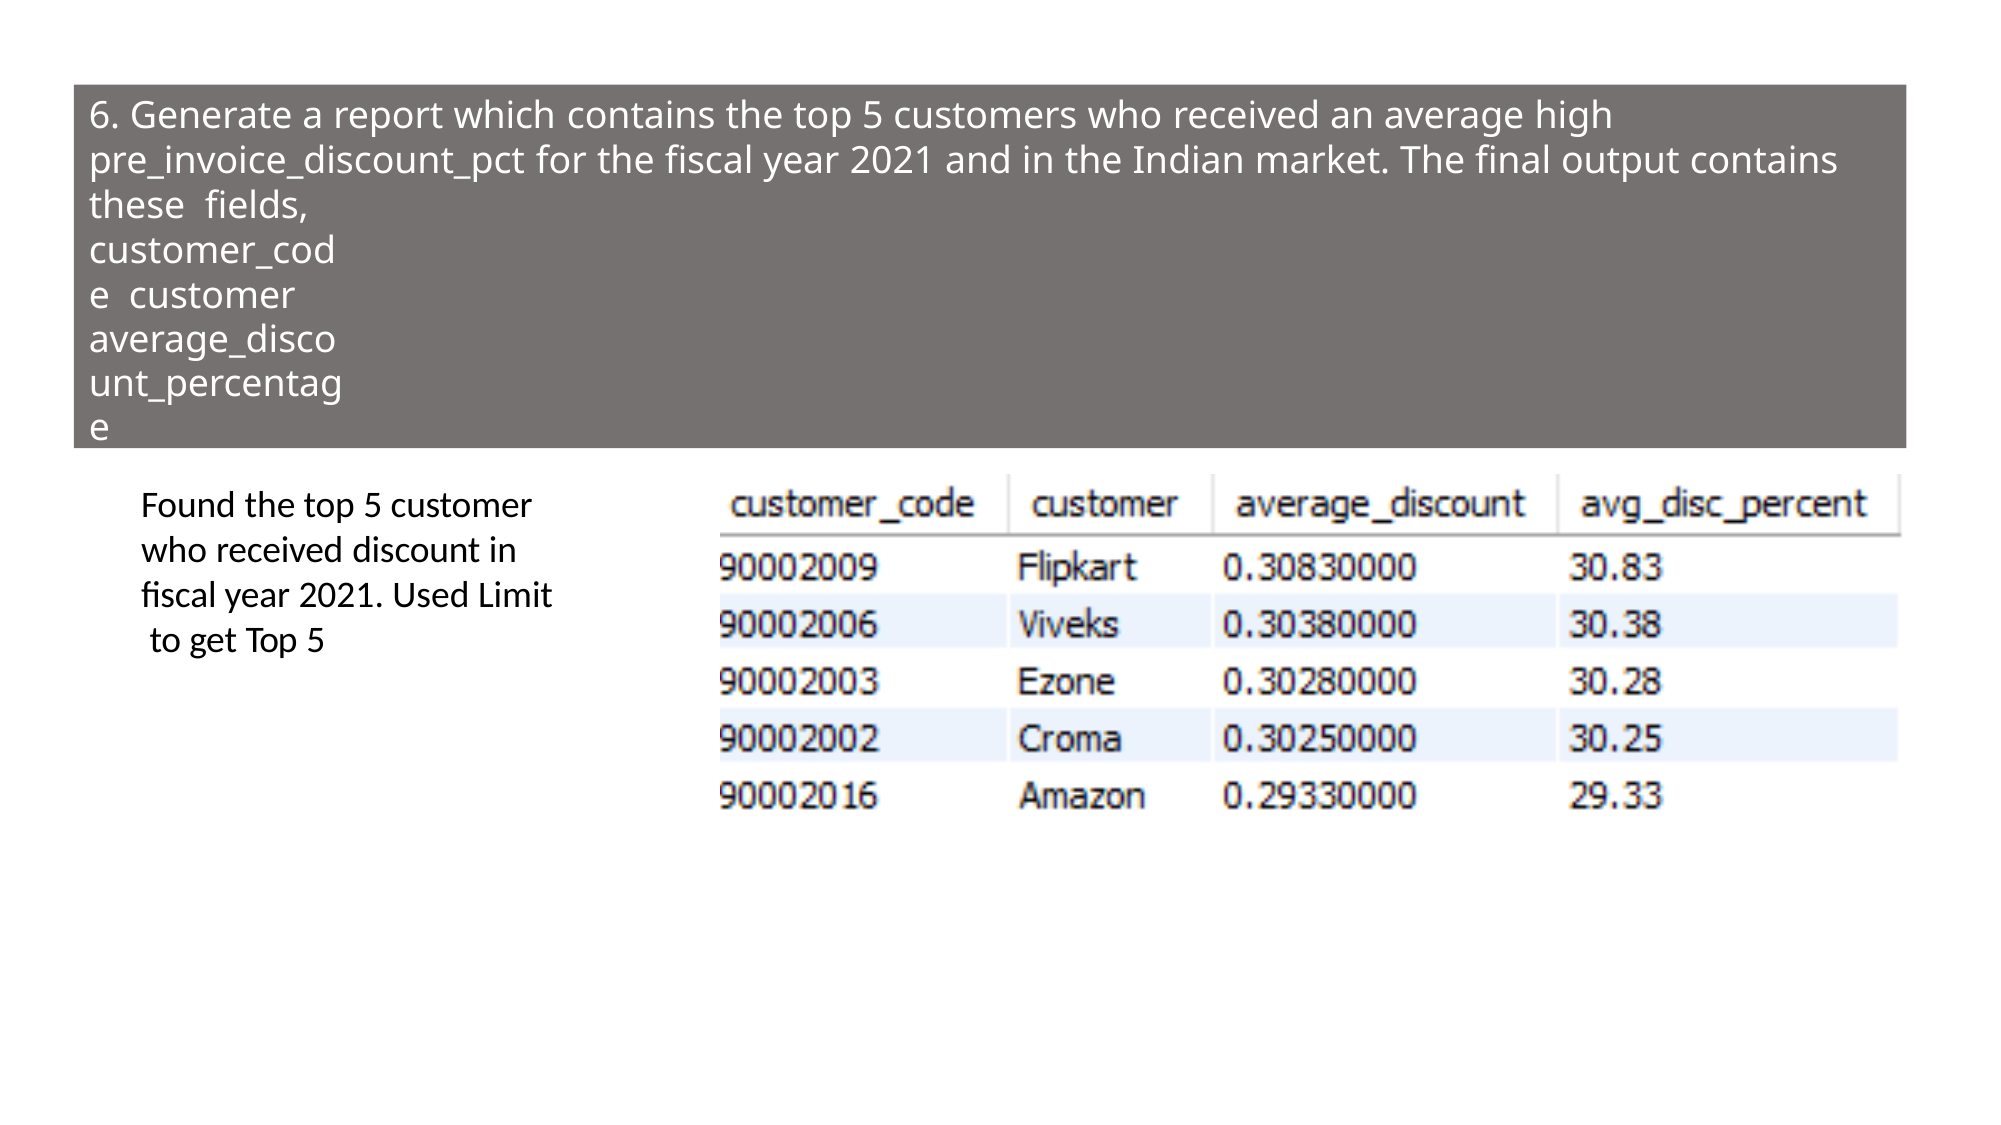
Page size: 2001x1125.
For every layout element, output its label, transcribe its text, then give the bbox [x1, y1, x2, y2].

picture [720, 474, 1919, 850]
text_box 6. Generate a report which contains the top 5 customers who received an average high pre_invoice_discount_pct for the fiscal year 2021 and in the Indian market. The final output contains these fields, customer_code customer average_discount_percentage [73, 84, 1907, 449]
text_box Found the top 5 customer who received discount in fiscal year 2021. Used Limit to get Top 5 [139, 477, 559, 661]
